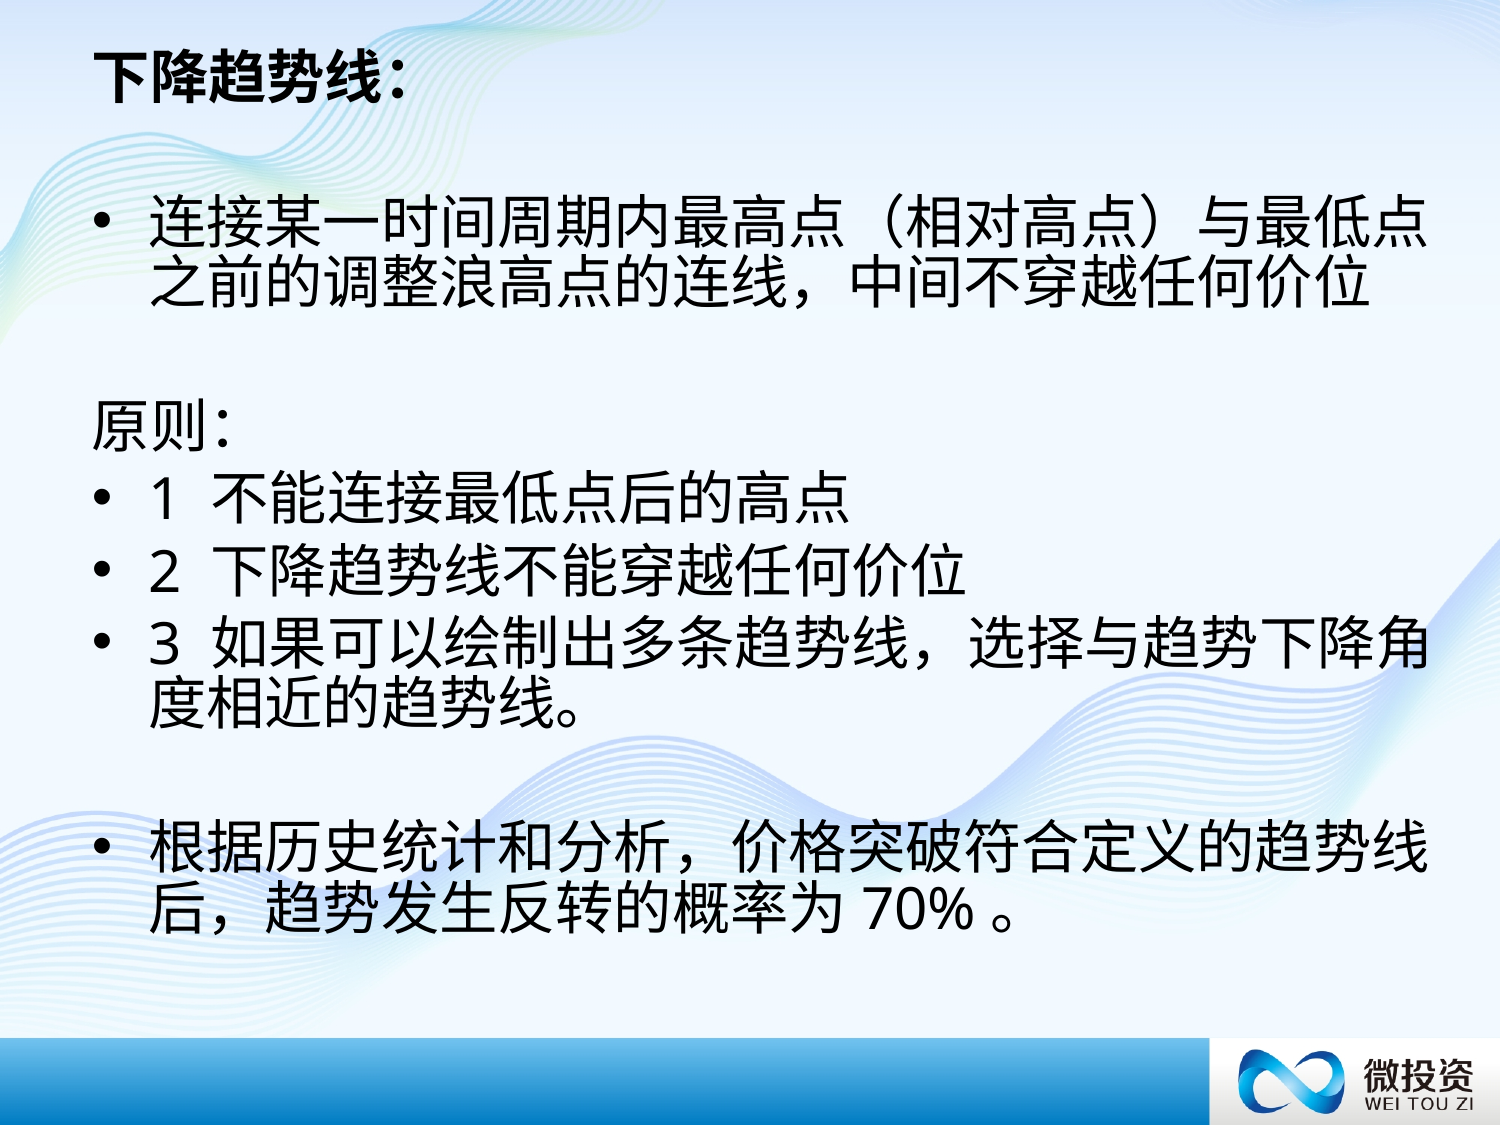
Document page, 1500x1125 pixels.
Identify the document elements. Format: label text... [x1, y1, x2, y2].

list 下降趋势线： 连接某一时间周期内最高点（相对高点）与最低点之前的调整浪高点的连线，中间不穿越任何价位 原则： 1 不能连接最低点后的高点 2 下降趋势线不能穿越任何价位 3 如果可以绘制出多条趋势线，选择与趋势下降角度相近的趋势线。 根据历史统计和分析，价格突破符合定义的趋势线后，趋势发生反转的概率为70%。 [76, 42, 1459, 731]
picture [0, 0, 1500, 1125]
